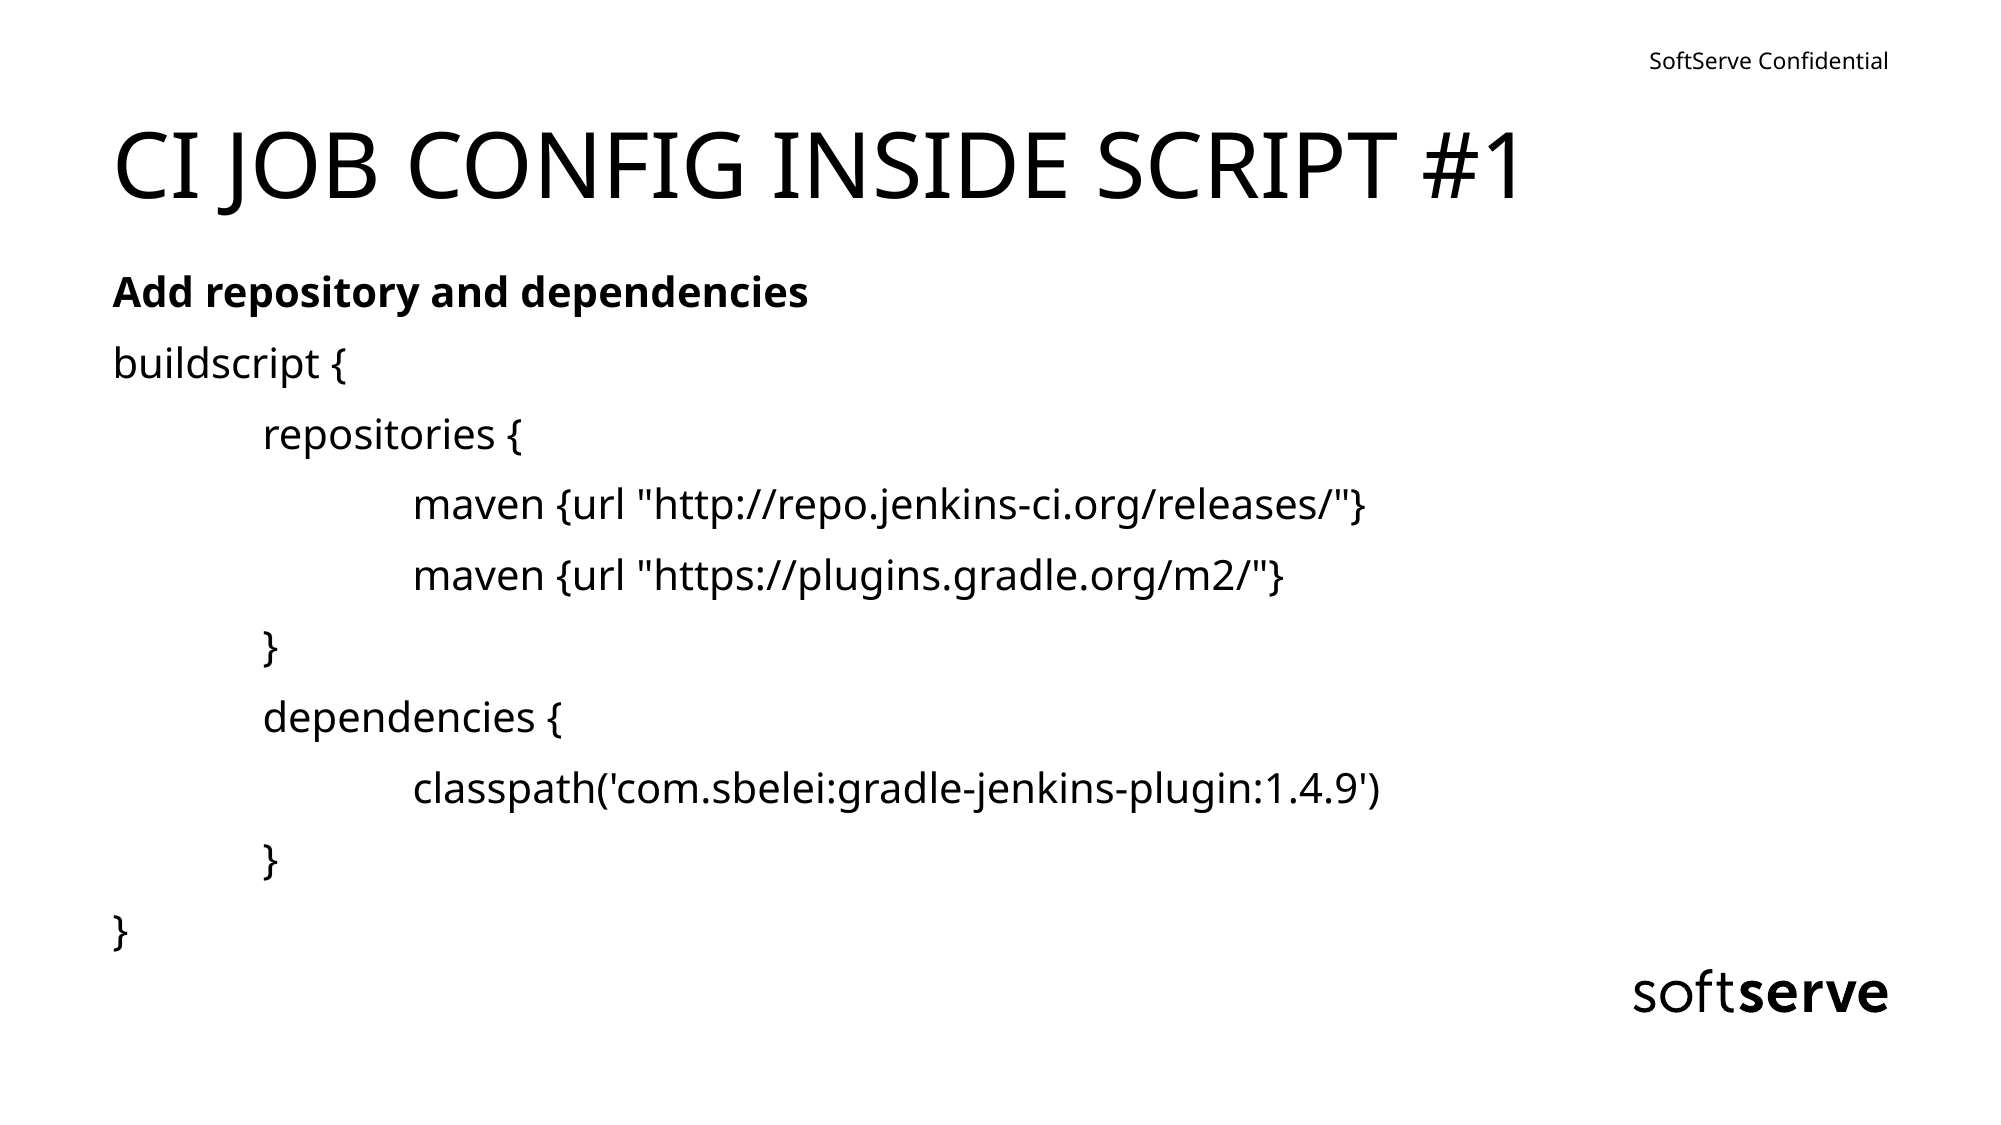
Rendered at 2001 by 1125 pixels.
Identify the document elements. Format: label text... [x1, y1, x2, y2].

list Add repository and dependencies buildscript { repositories { maven {url "http://repo.jenkins-ci.org/releases/"} maven {url "https://plugins.gradle.org/m2/"} } dependencies { classpath('com.sbelei:gradle-jenkins-plugin:1.4.9') } } [112, 258, 1888, 900]
title CI JOB CONFIG INSIDE SCRIPT #1 [112, 112, 1888, 225]
